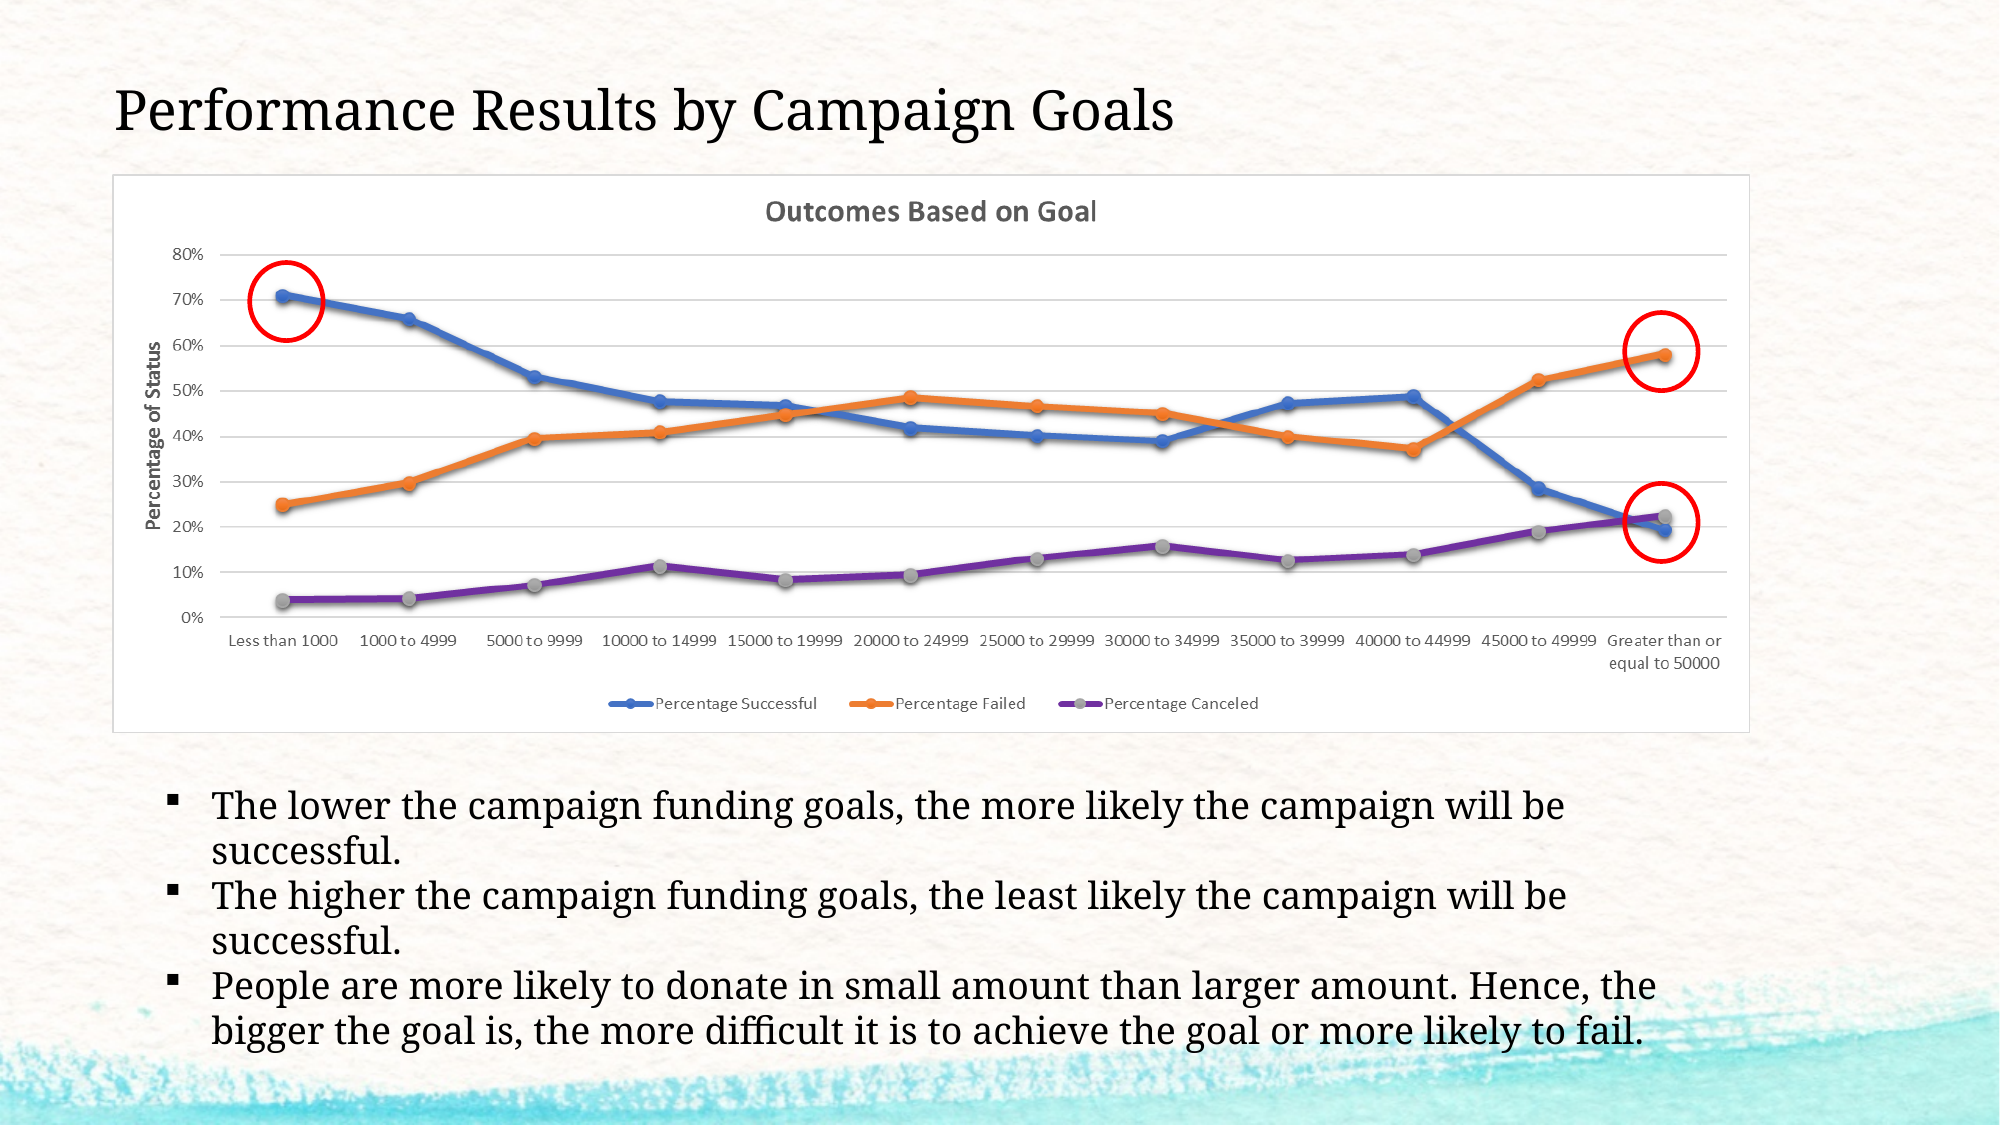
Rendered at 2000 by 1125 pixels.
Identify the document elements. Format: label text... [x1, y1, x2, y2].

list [112, 174, 1750, 733]
picture [0, 0, 2000, 1125]
text_box The lower the campaign funding goals, the more likely the campaign will be successful. The higher the campaign funding goals, the least likely the campaign will be successful. People are more likely to donate in small amount than larger amount. Hence, the bigger the goal is, the more difficult it is to achieve the goal or more likely to fail. [149, 774, 1713, 1105]
text_box Performance Results by Campaign Goals [99, 74, 1675, 150]
